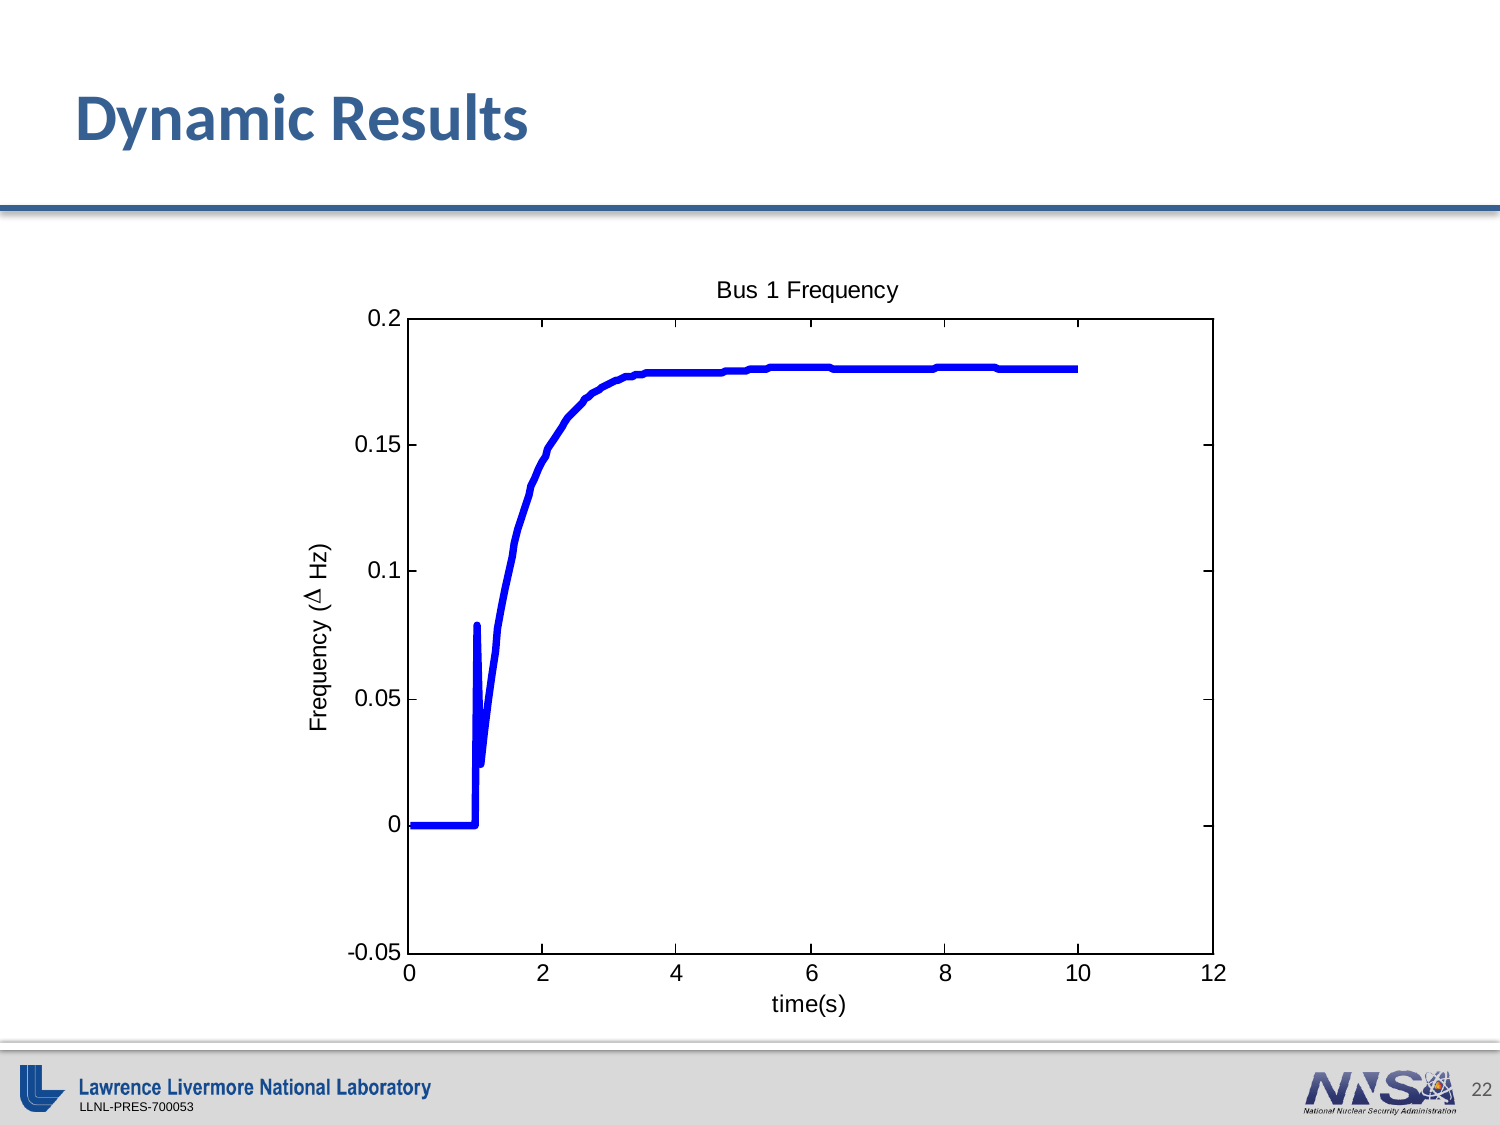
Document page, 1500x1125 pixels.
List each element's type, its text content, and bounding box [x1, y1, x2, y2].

picture [1296, 1057, 1463, 1122]
title Dynamic Results [75, 36, 1425, 202]
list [272, 259, 1243, 1031]
picture [20, 1065, 469, 1112]
